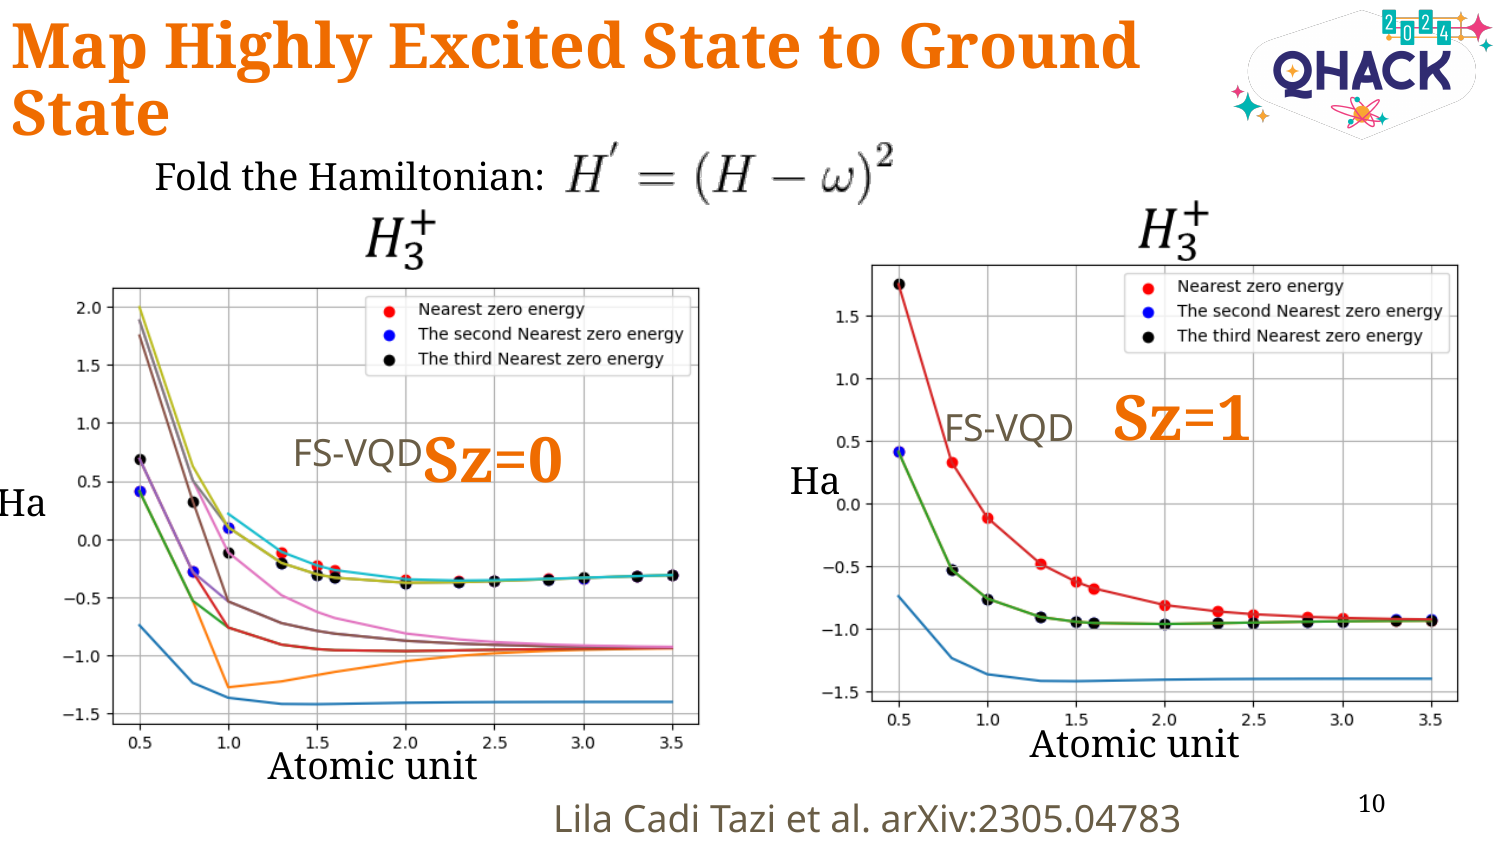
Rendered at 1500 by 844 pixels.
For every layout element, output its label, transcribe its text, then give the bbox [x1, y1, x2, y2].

text_box Fold the Hamiltonian: [139, 138, 677, 192]
title Map Highly Excited State to Ground State [0, 0, 1294, 164]
picture [565, 141, 893, 205]
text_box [774, 183, 1500, 760]
text_box Lila Cadi Tazi et al. arXiv:2305.04783 [388, 780, 1332, 838]
picture [1218, 0, 1500, 151]
slide_number ‹#› [1332, 782, 1397, 827]
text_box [0, 193, 710, 782]
